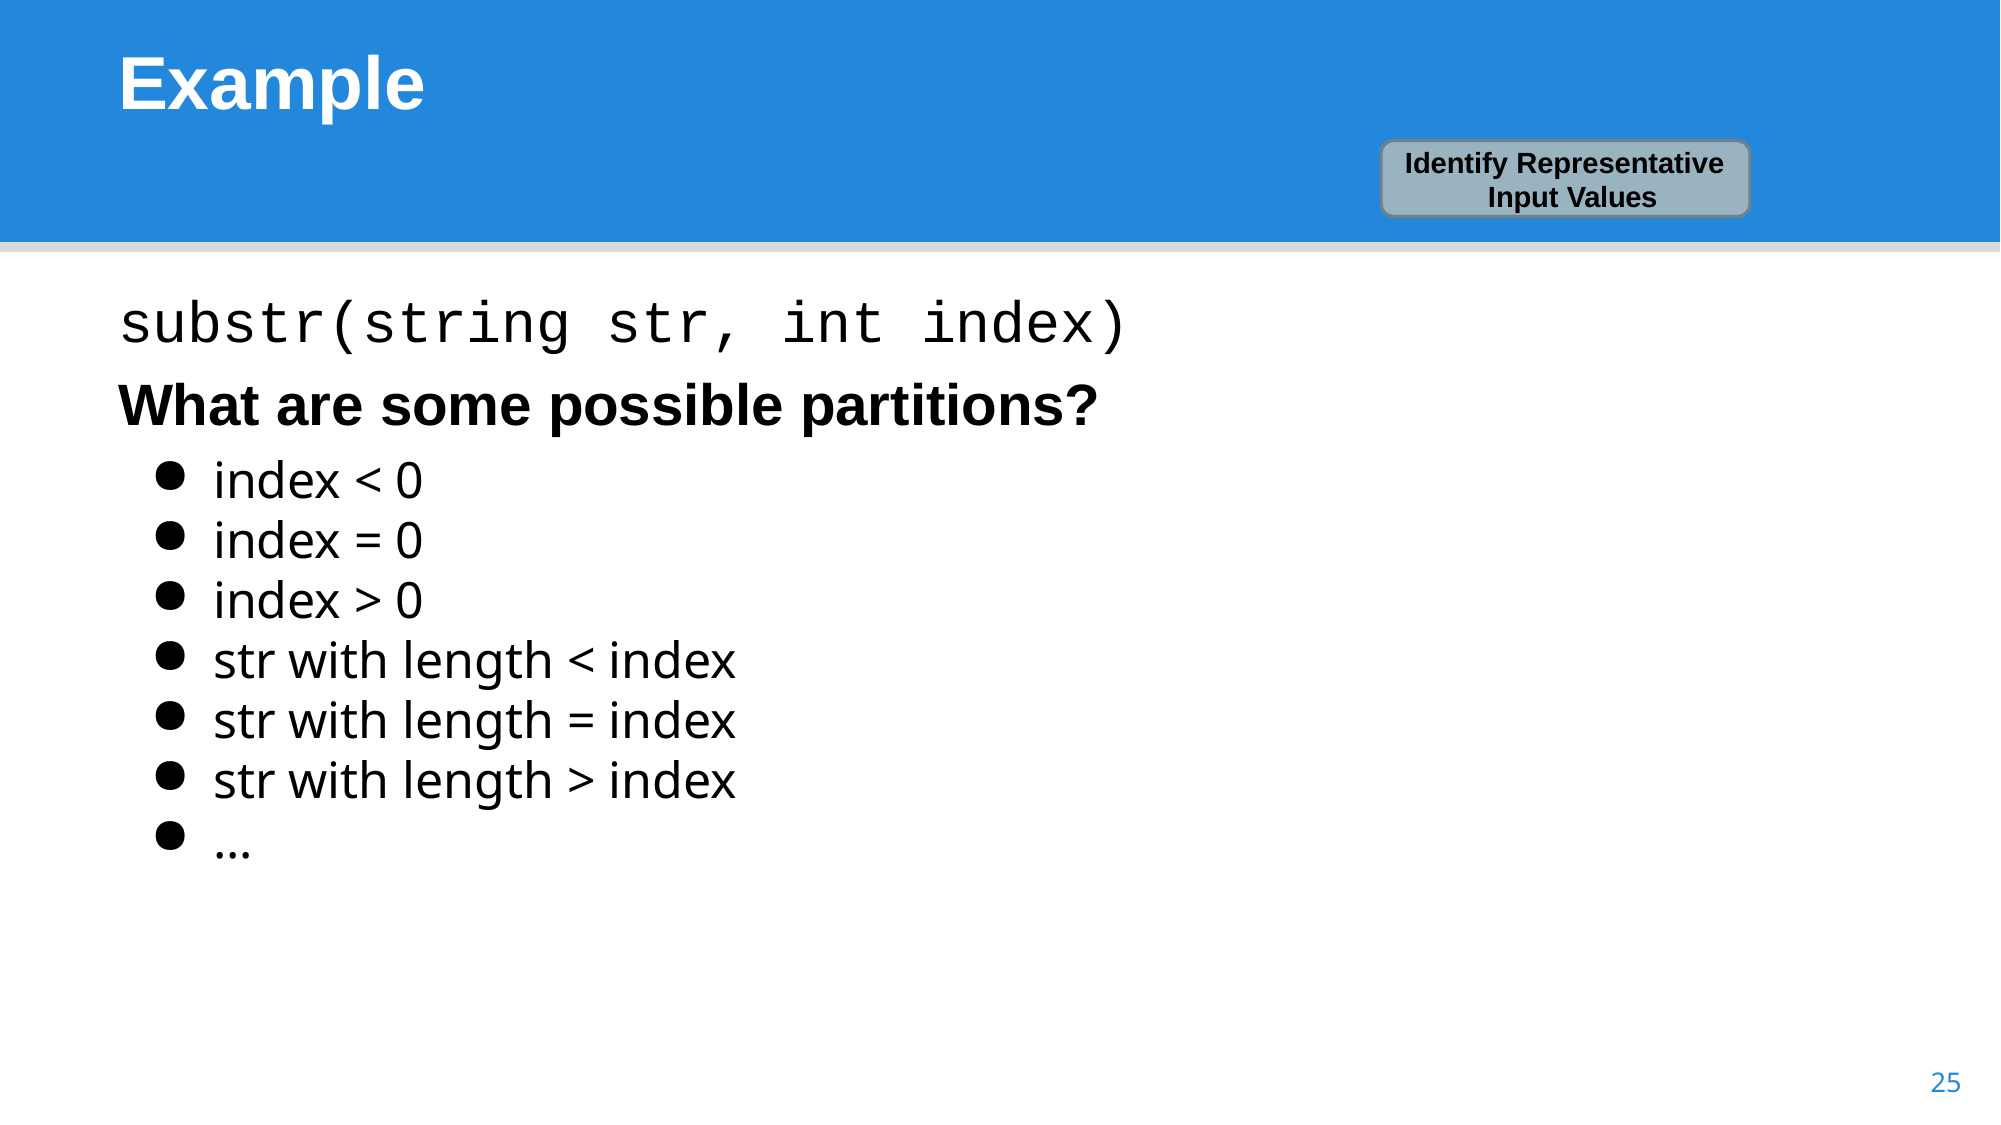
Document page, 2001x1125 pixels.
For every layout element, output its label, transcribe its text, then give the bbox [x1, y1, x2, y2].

list substr(string str, int index) What are some possible partitions? index < 0 index = 0 index > 0 str with length < index str with length = index str with length > index ... [115, 284, 1884, 946]
slide_number 25 [1924, 1064, 1982, 1125]
title Example [115, 32, 1884, 223]
text_box [338, 352, 1286, 419]
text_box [1379, 140, 1752, 221]
